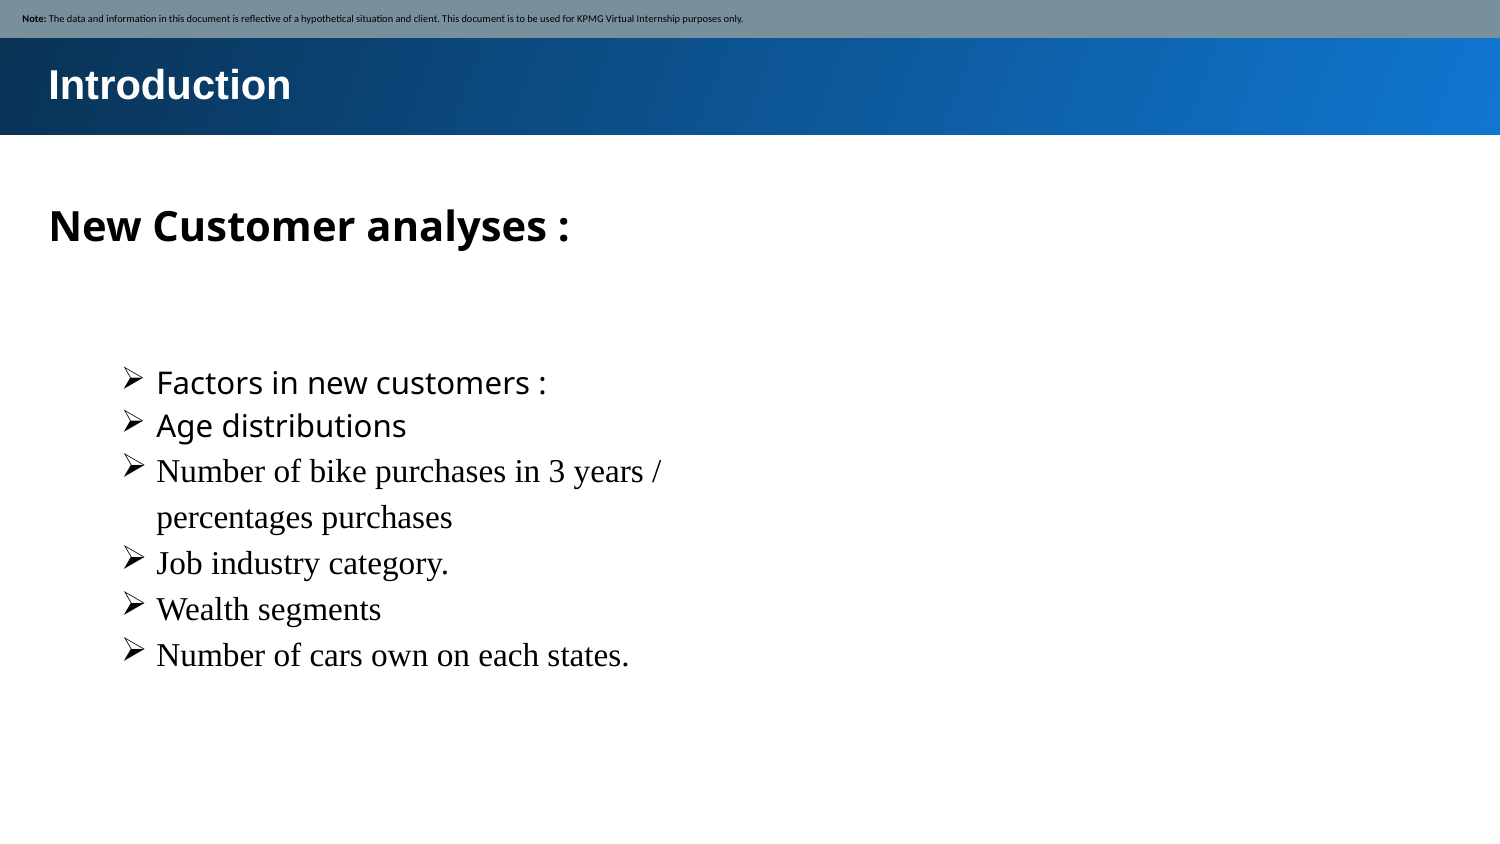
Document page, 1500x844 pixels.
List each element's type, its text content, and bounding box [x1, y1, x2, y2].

text_box New Customer analyses : [33, 177, 1439, 266]
text_box [0, 38, 1500, 135]
text_box Introduction [33, 43, 1439, 124]
text_box Note: The data and information in this document is reflective of a hypothetical situation and client. This document is to be used for KPMG Virtual Internship purposes only. [0, 0, 1500, 38]
text_box Factors in new customers : Age distributions Number of bike purchases in 3 years / percentages purchases Job industry category. Wealth segments Number of cars own on each states. [106, 342, 785, 688]
